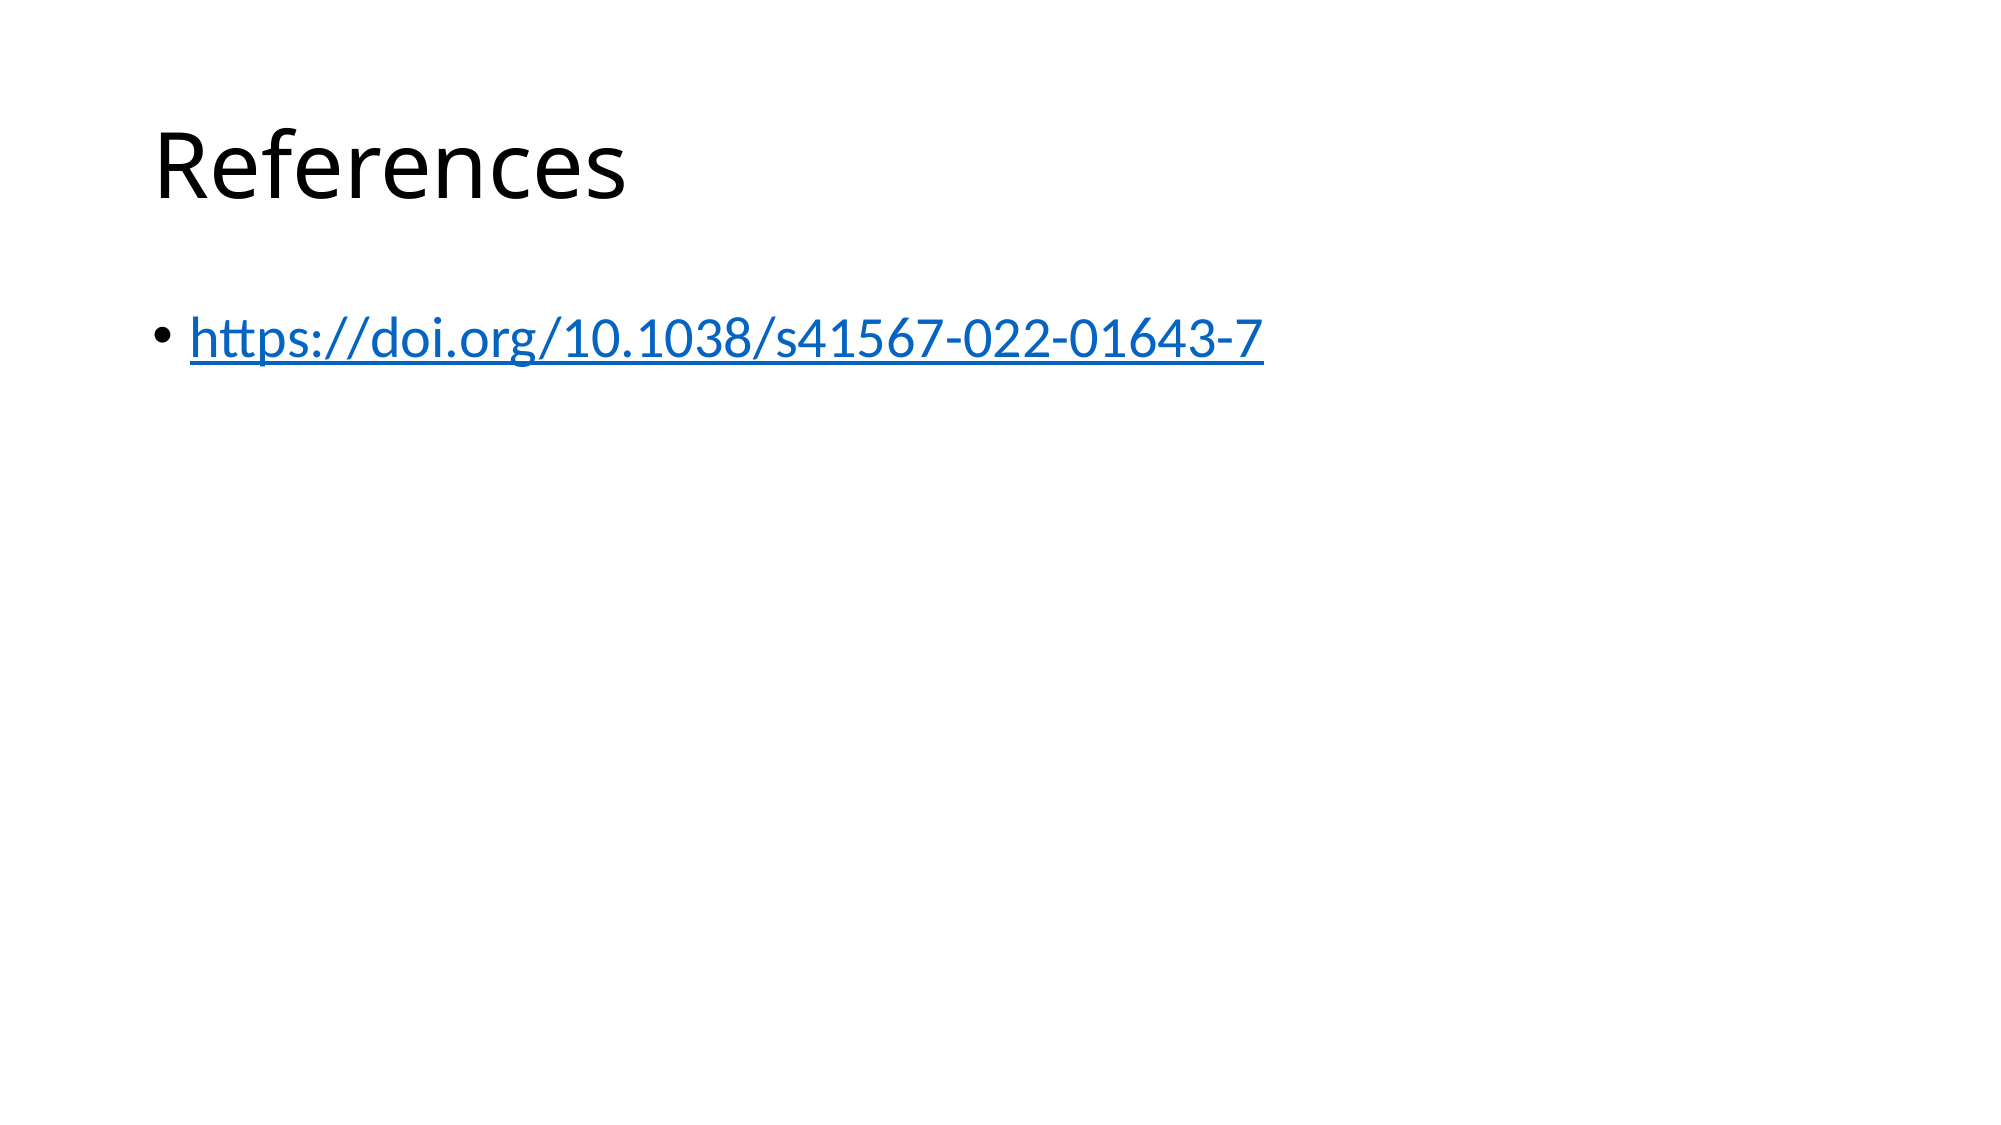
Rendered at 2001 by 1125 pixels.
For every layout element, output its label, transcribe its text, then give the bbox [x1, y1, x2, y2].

list https://doi.org/10.1038/s41567-022-01643-7 [137, 299, 1863, 1014]
title References [137, 59, 1863, 278]
